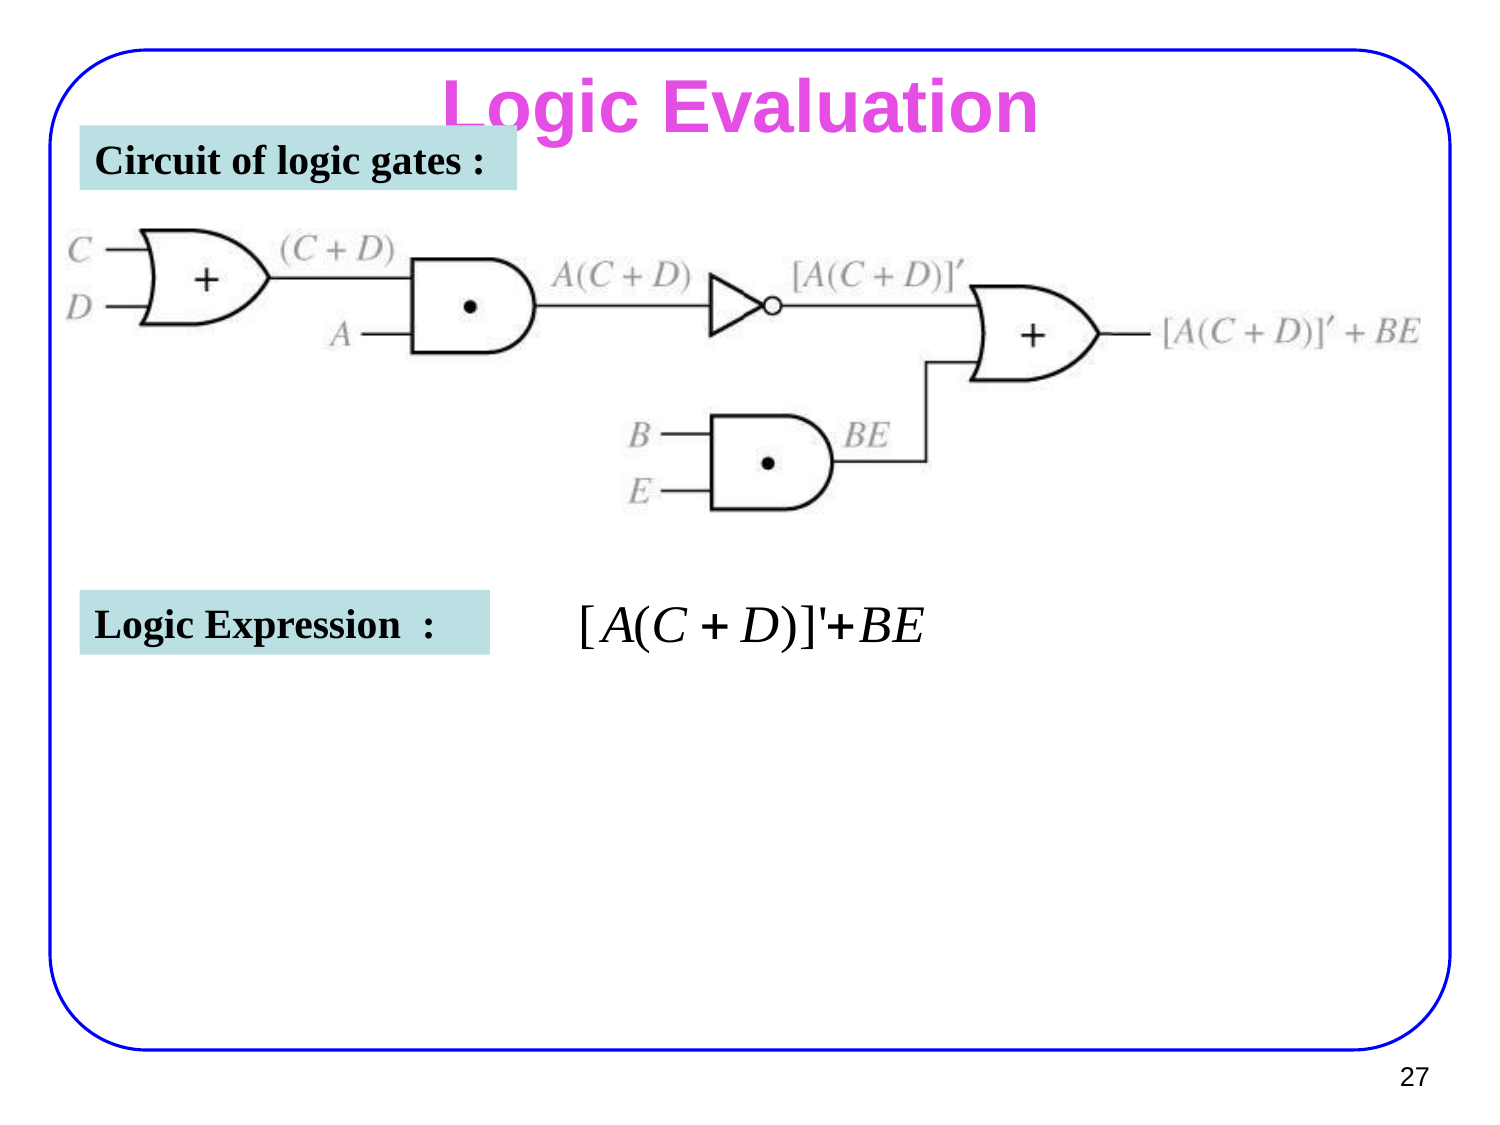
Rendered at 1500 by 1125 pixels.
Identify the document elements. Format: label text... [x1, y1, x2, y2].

text_box Logic Expression : [79, 607, 490, 655]
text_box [572, 589, 937, 669]
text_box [64, 200, 1436, 599]
slide_number 27 [1351, 1047, 1444, 1104]
text_box Circuit of logic gates : [79, 125, 518, 191]
title Logic Evaluation [113, 66, 1389, 140]
